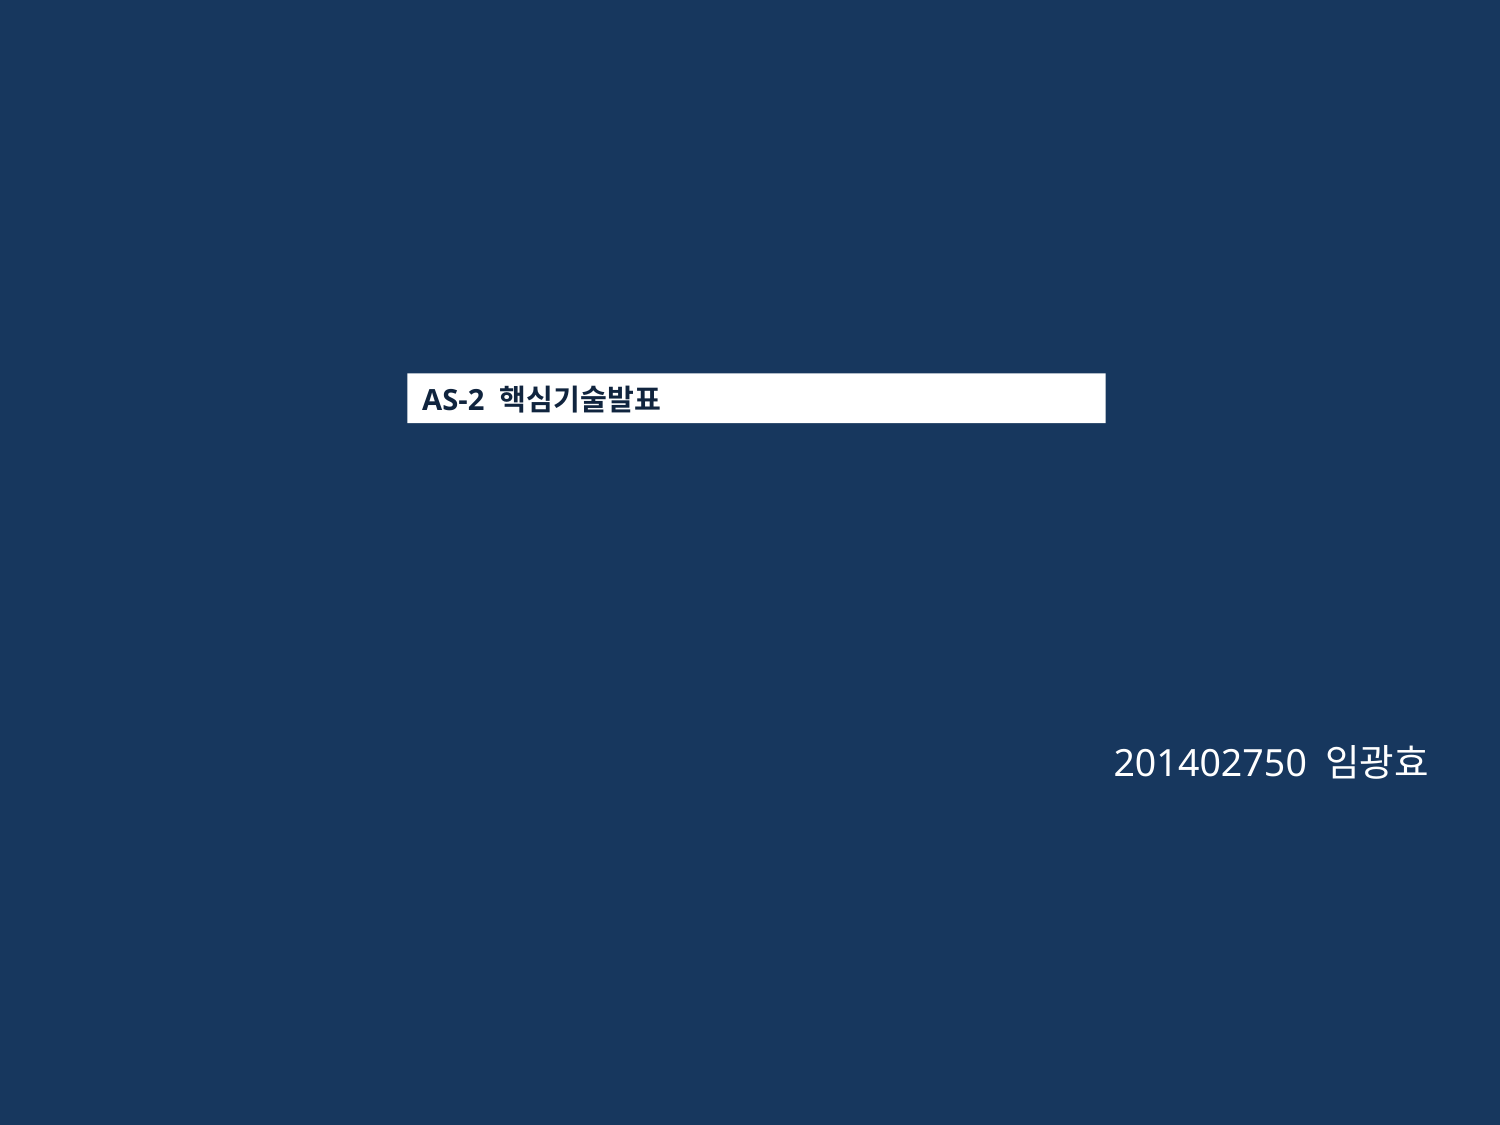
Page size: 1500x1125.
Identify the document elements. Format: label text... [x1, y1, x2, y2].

text_box 201402750 임광효 [667, 704, 1444, 791]
text_box AS-2 핵심기술발표 [407, 373, 1106, 424]
